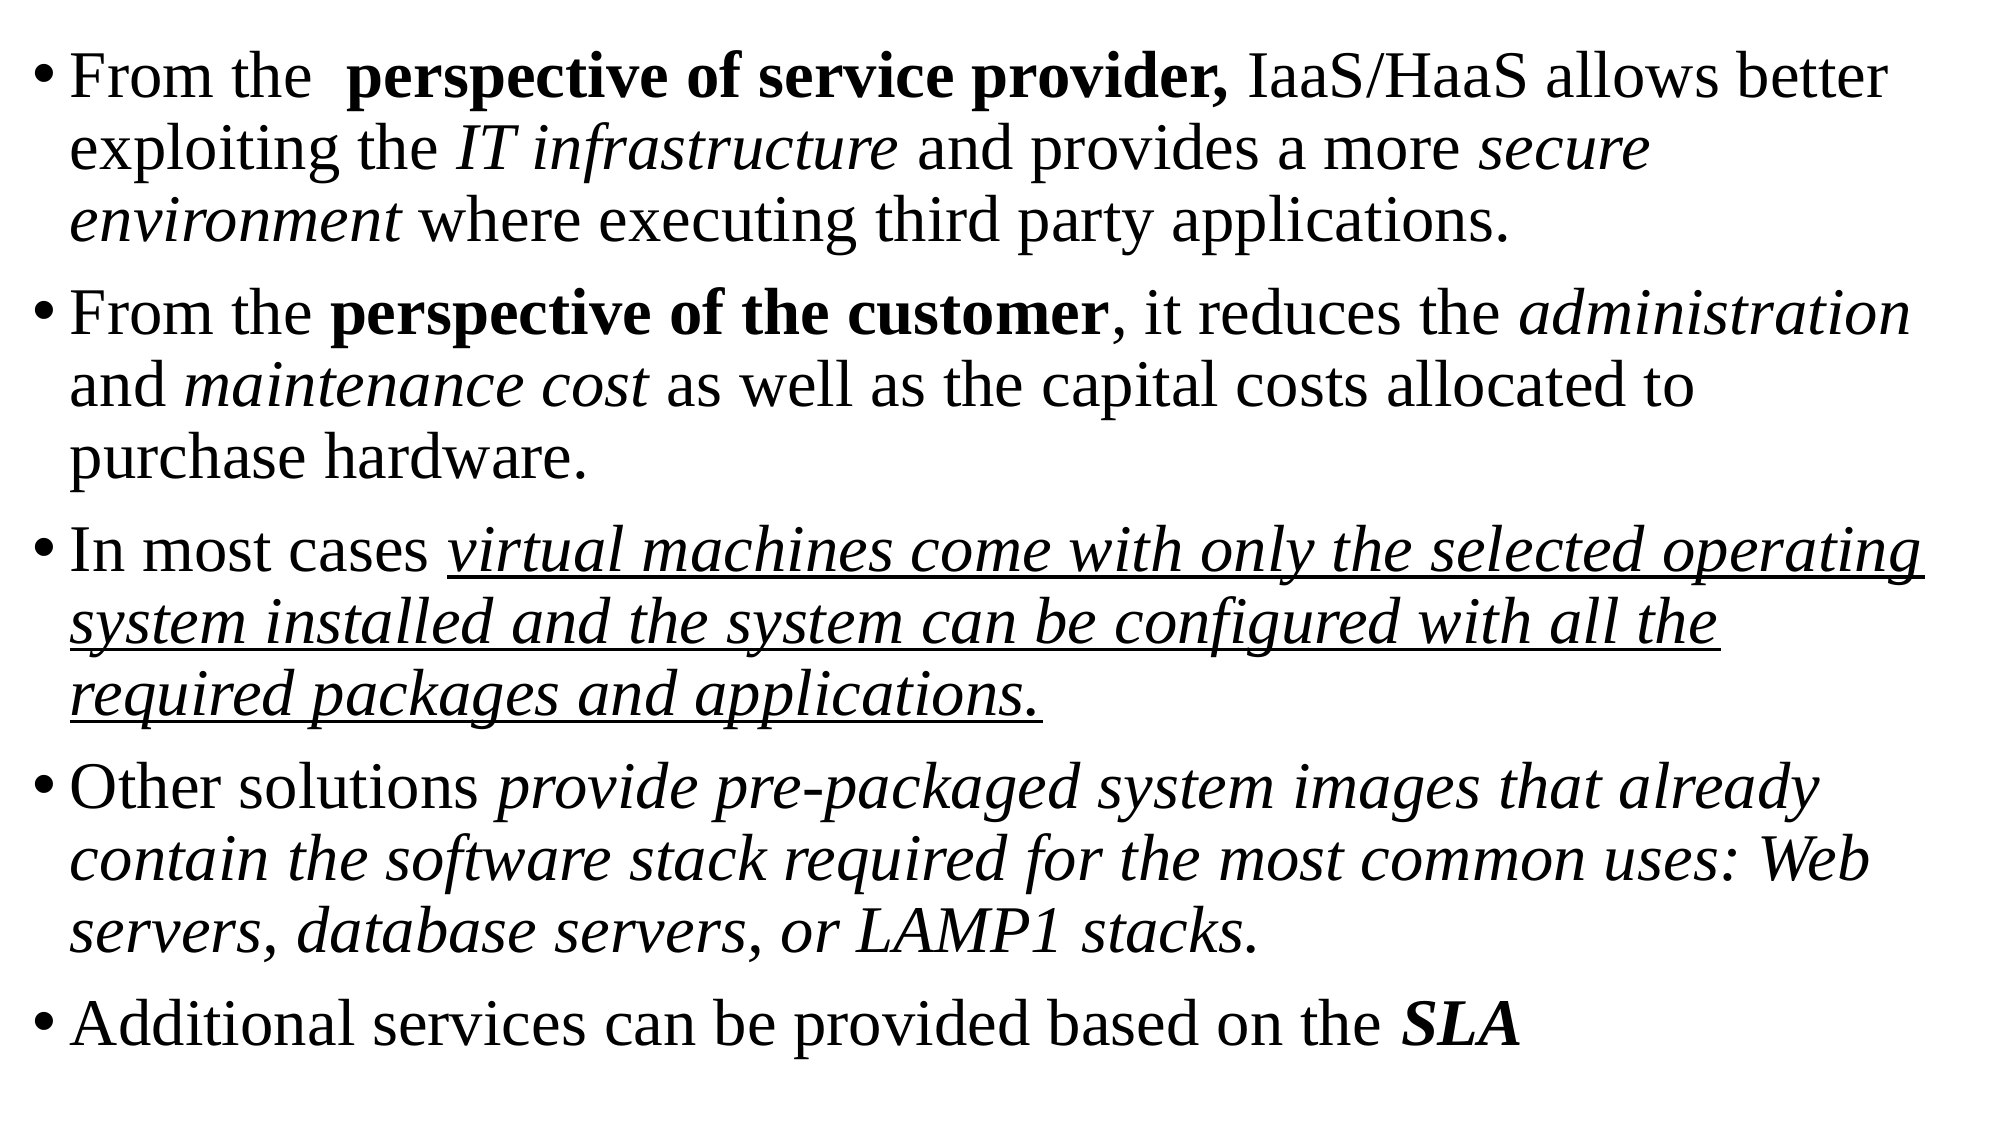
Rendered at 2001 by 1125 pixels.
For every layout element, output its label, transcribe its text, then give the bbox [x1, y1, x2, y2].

list From the perspective of service provider, IaaS/HaaS allows better exploiting the IT infrastructure and provides a more secure environment where executing third party applications. From the perspective of the customer, it reduces the administration and maintenance cost as well as the capital costs allocated to purchase hardware. In most cases virtual machines come with only the selected operating system installed and the system can be configured with all the required packages and applications. Other solutions provide pre-packaged system images that already contain the software stack required for the most common uses: Web servers, database servers, or LAMP1 stacks. Additional services can be provided based on the SLA [17, 32, 1945, 1125]
